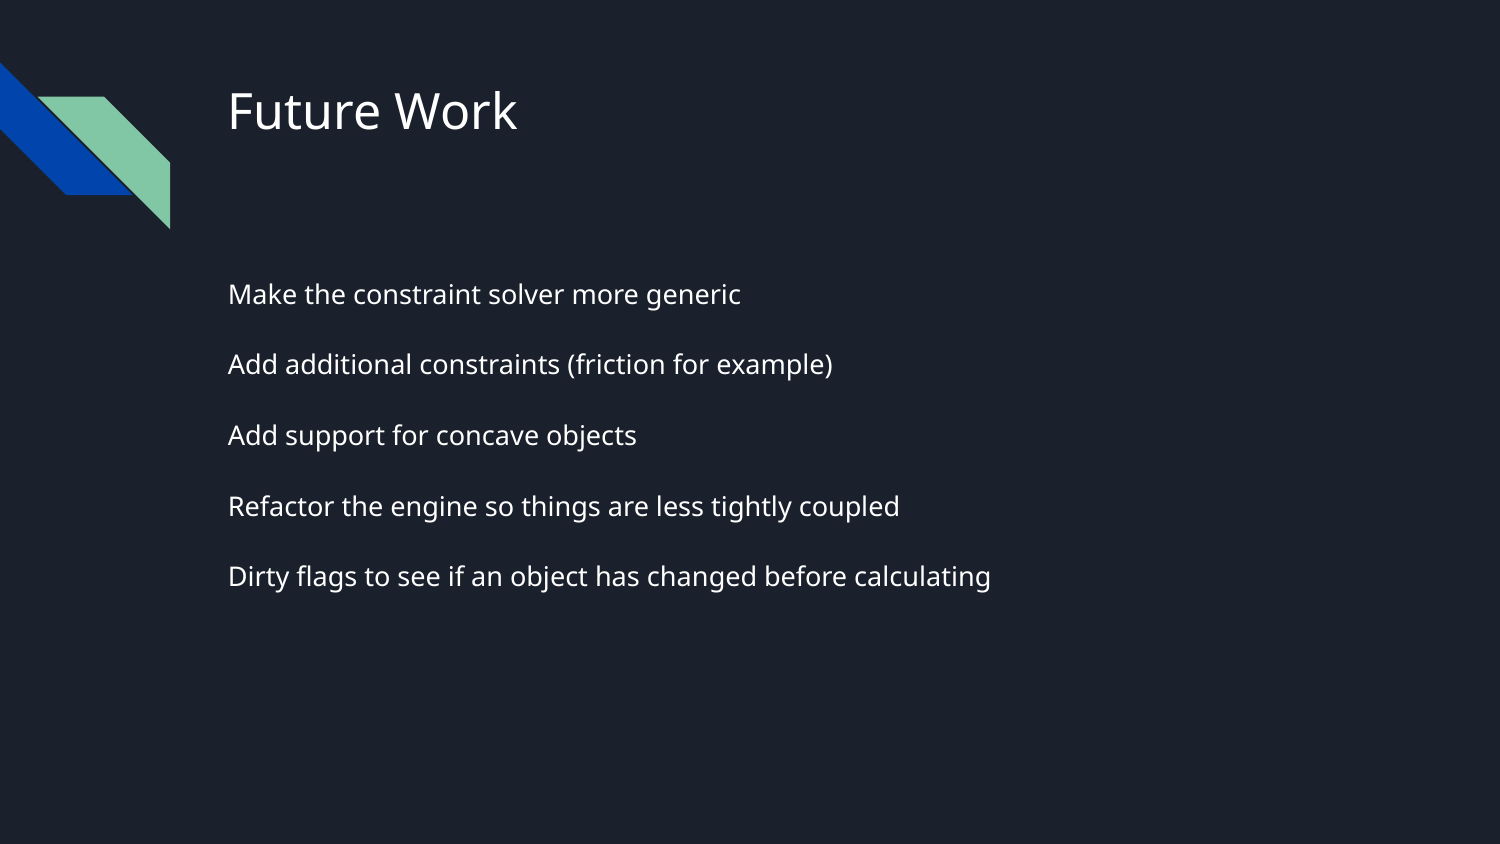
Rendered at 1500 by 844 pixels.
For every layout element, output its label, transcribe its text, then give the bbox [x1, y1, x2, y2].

title Future Work [212, 64, 1368, 215]
list Make the constraint solver more generic Add additional constraints (friction for example) Add support for concave objects Refactor the engine so things are less tightly coupled Dirty flags to see if an object has changed before calculating [212, 257, 1368, 735]
